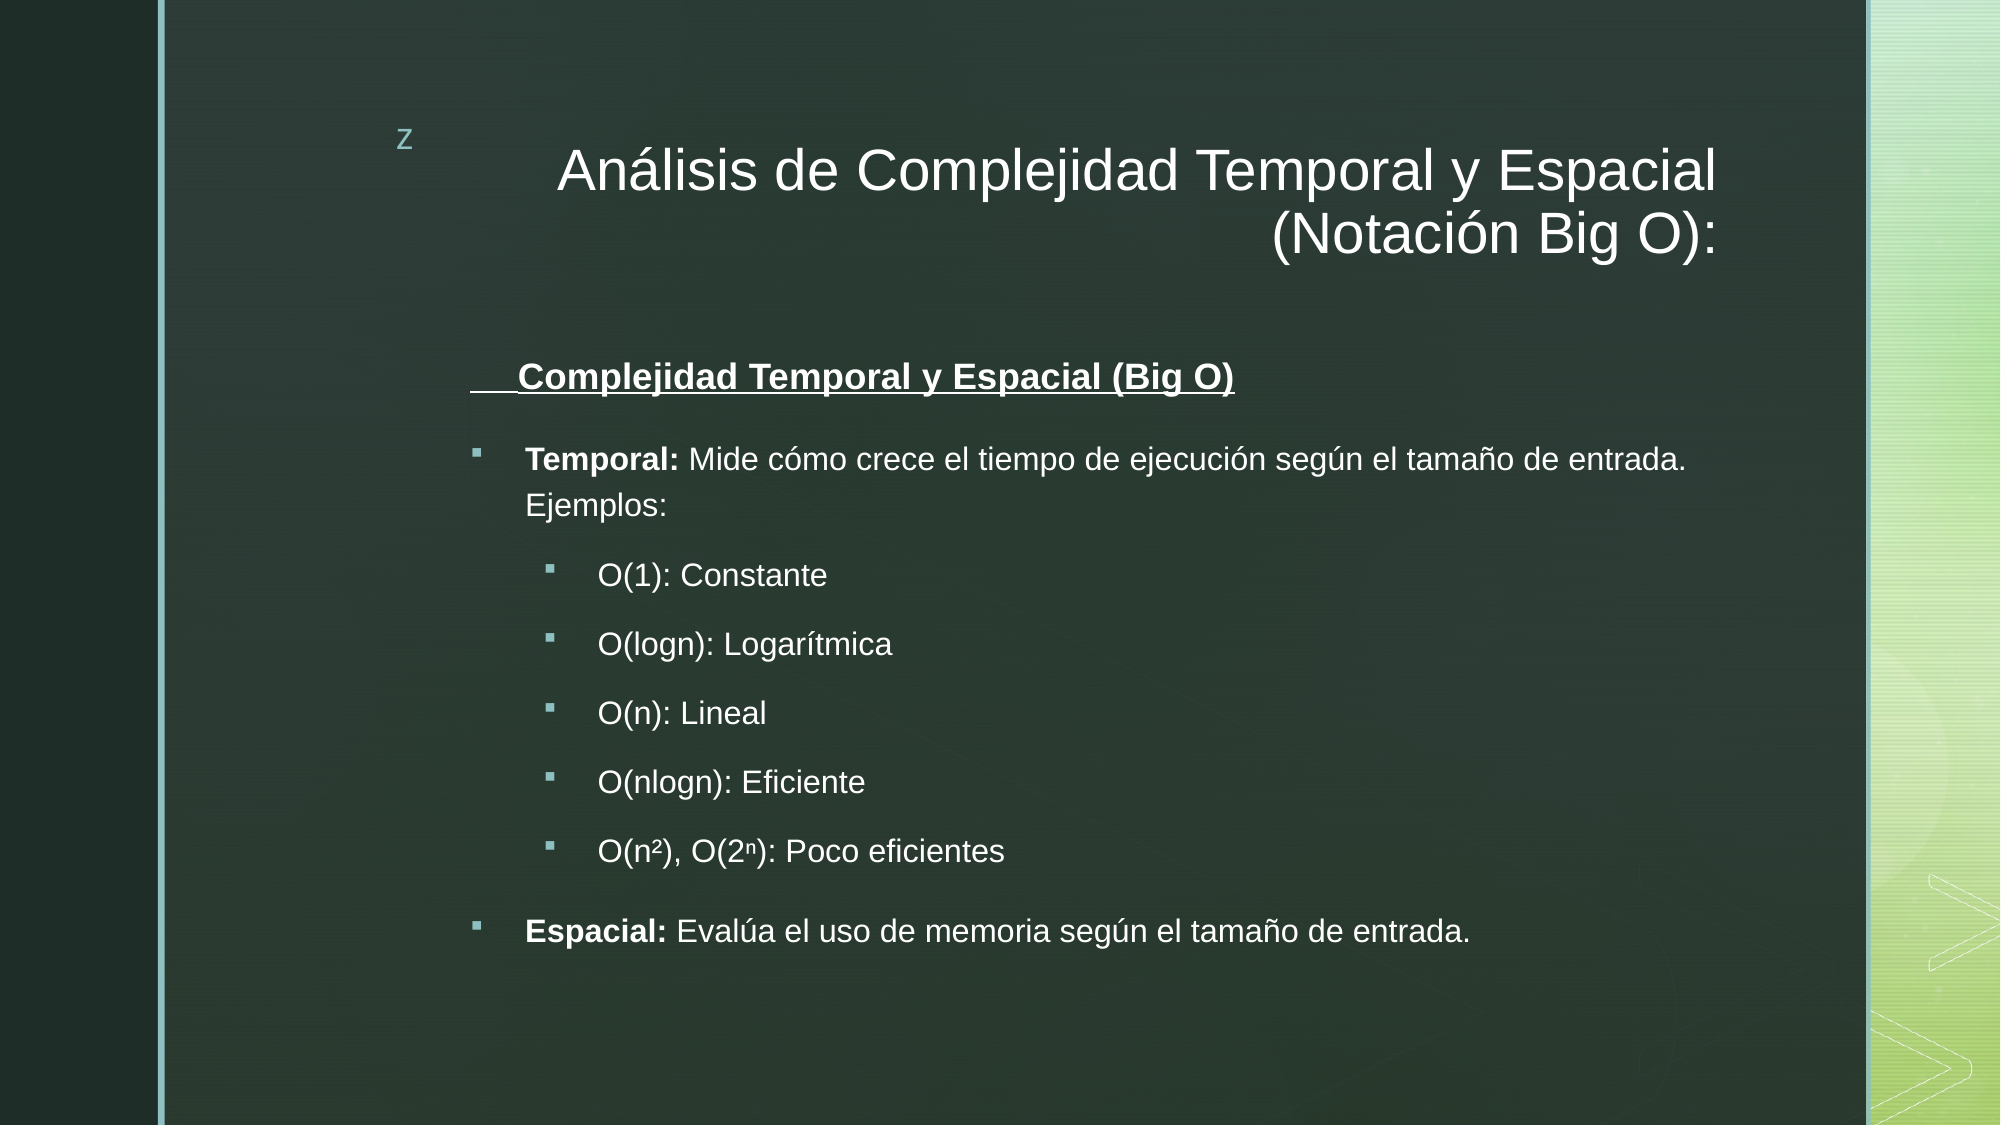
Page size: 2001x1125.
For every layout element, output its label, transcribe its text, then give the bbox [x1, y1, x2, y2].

title Análisis de Complejidad Temporal y Espacial (Notación Big O): [428, 132, 1734, 310]
picture [1871, 0, 2001, 1125]
list Complejidad Temporal y Espacial (Big O) Temporal: Mide cómo crece el tiempo de ejecución según el tamaño de entrada. Ejemplos: O(1): Constante O(logn): Logarítmica O(n): Lineal O(nlogn): Eficiente O(n²), O(2ⁿ): Poco eficientes Espacial: Evalúa el uso de memoria según el tamaño de entrada. [454, 336, 1734, 993]
